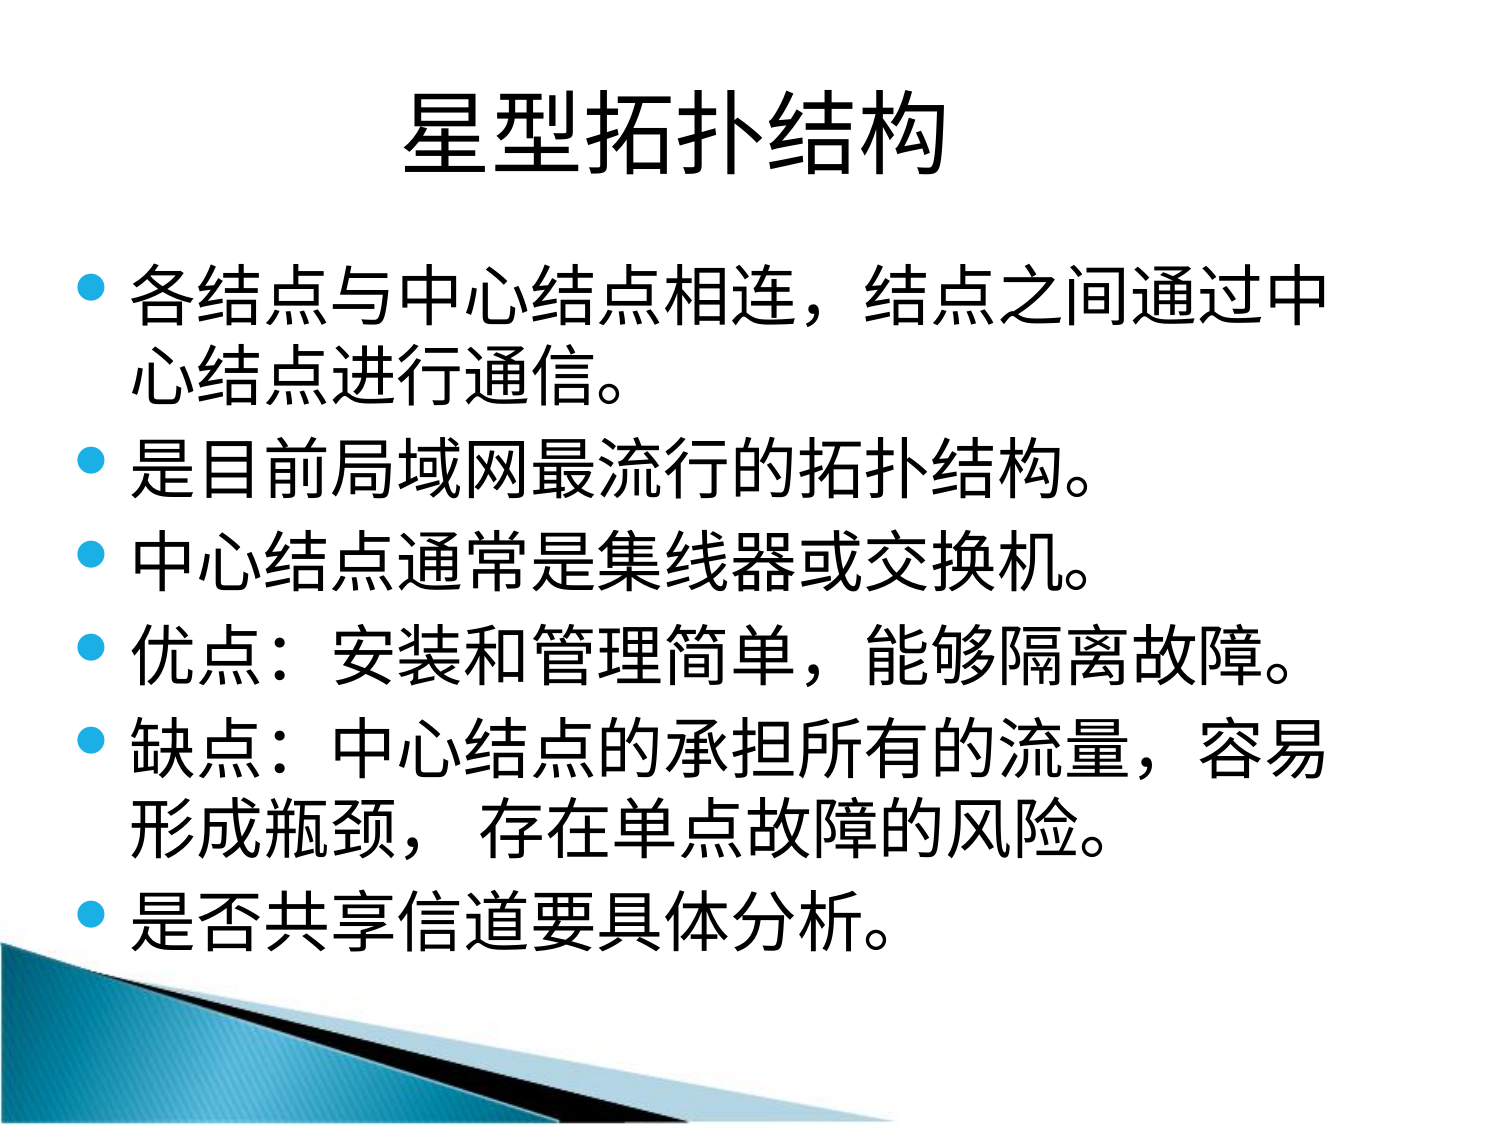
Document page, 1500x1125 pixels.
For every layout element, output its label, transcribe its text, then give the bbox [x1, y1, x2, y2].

list 各结点与中心结点相连，结点之间通过中心结点进行通信。 是目前局域网最流行的拓扑结构。 中心结点通常是集线器或交换机。 优点：安装和管理简单，能够隔离故障。 缺点：中心结点的承担所有的流量，容易形成瓶颈， 存在单点故障的风险。 是否共享信道要具体分析。 [58, 245, 1409, 989]
picture [0, 823, 914, 1125]
title 星型拓扑结构 [0, 37, 1351, 226]
